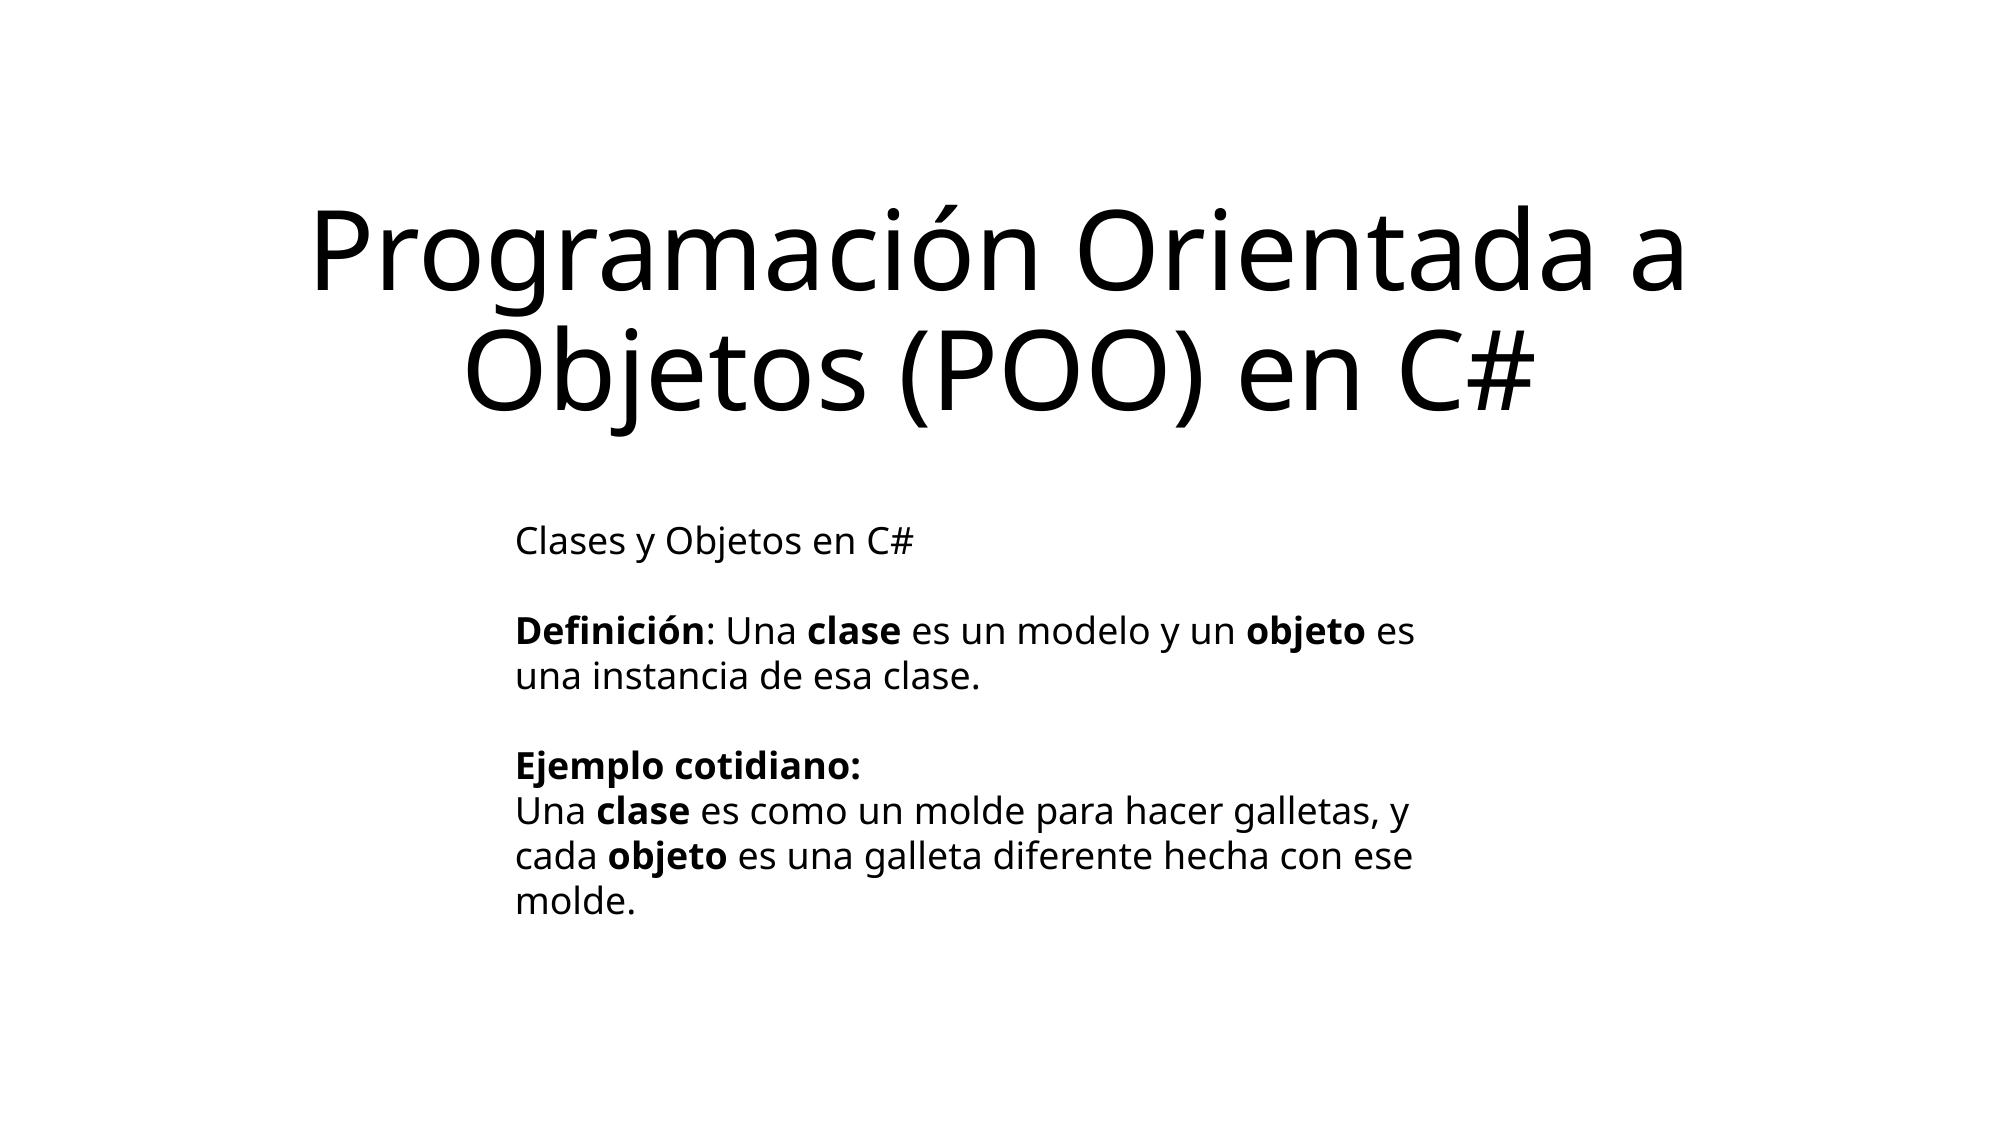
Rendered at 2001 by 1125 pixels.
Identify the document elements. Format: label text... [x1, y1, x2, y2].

text_box Clases y Objetos en C# Definición: Una clase es un modelo y un objeto es una instancia de esa clase. Ejemplo cotidiano: Una clase es como un molde para hacer galletas, y cada objeto es una galleta diferente hecha con ese molde. [500, 509, 1501, 930]
title Programación Orientada a Objetos (POO) en C# [249, 184, 1750, 576]
